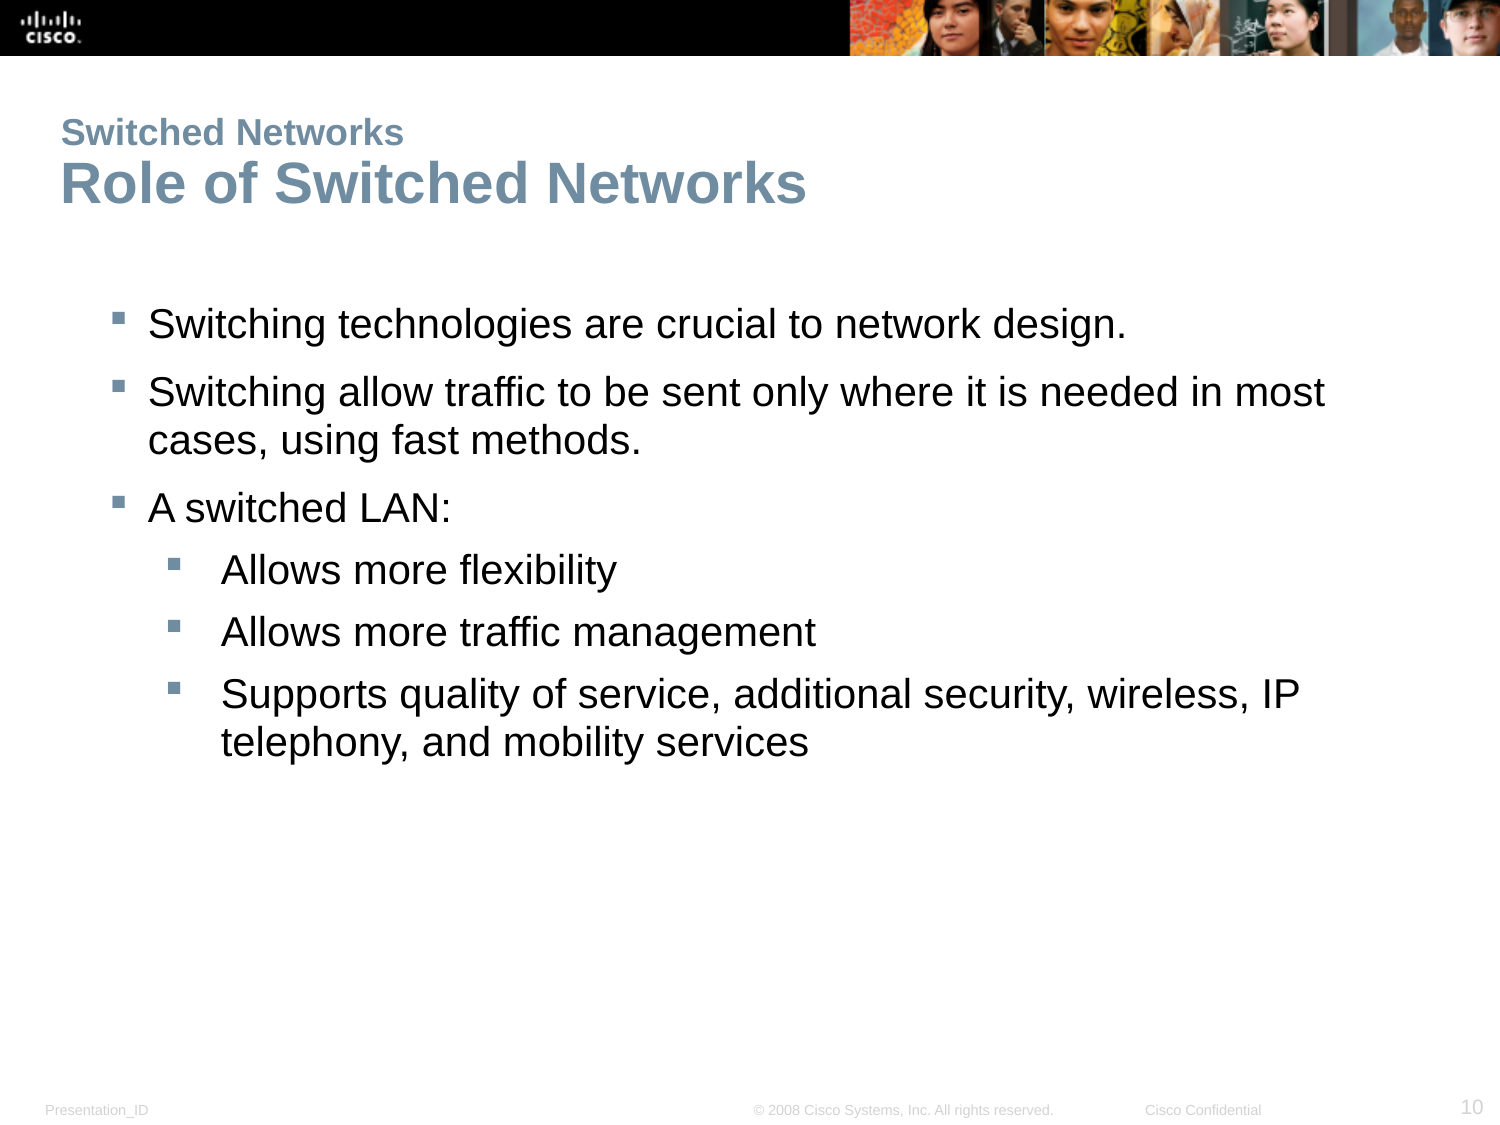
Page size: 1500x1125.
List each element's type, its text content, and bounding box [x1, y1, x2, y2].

list Switching technologies are crucial to network design. Switching allow traffic to be sent only where it is needed in most cases, using fast methods. A switched LAN: Allows more flexibility Allows more traffic management Supports quality of service, additional security, wireless, IP telephony, and mobility services [95, 293, 1427, 1099]
title Switched Networks Role of Switched Networks [47, 85, 1384, 224]
picture [0, 0, 1500, 56]
